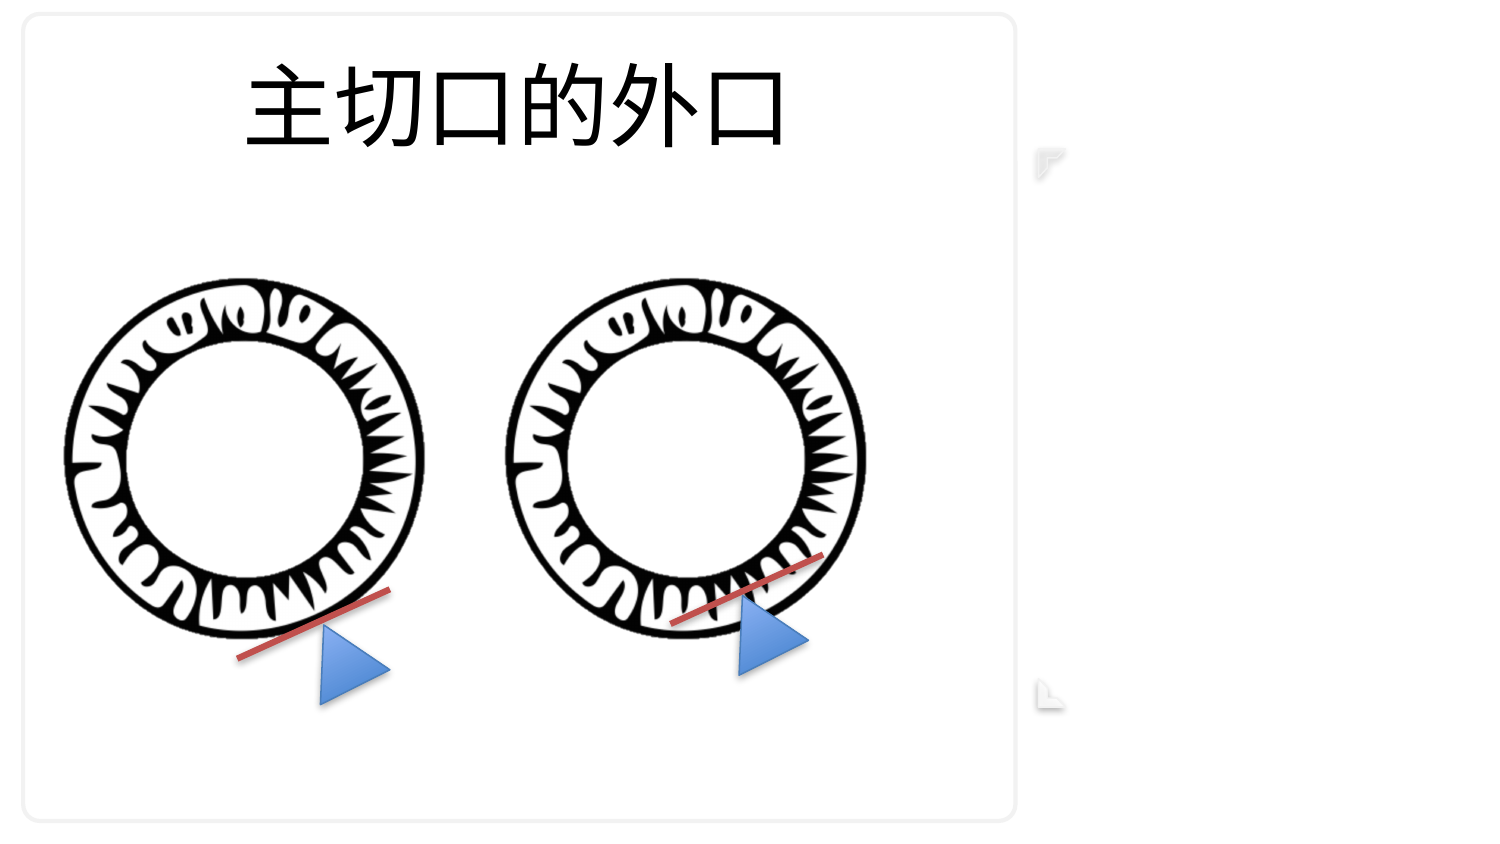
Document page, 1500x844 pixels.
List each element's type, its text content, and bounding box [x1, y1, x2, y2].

picture [47, 262, 438, 678]
title 主切口的外口 [47, 33, 988, 175]
text_box [319, 686, 360, 706]
picture [488, 262, 879, 678]
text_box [670, 554, 824, 625]
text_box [236, 588, 391, 659]
